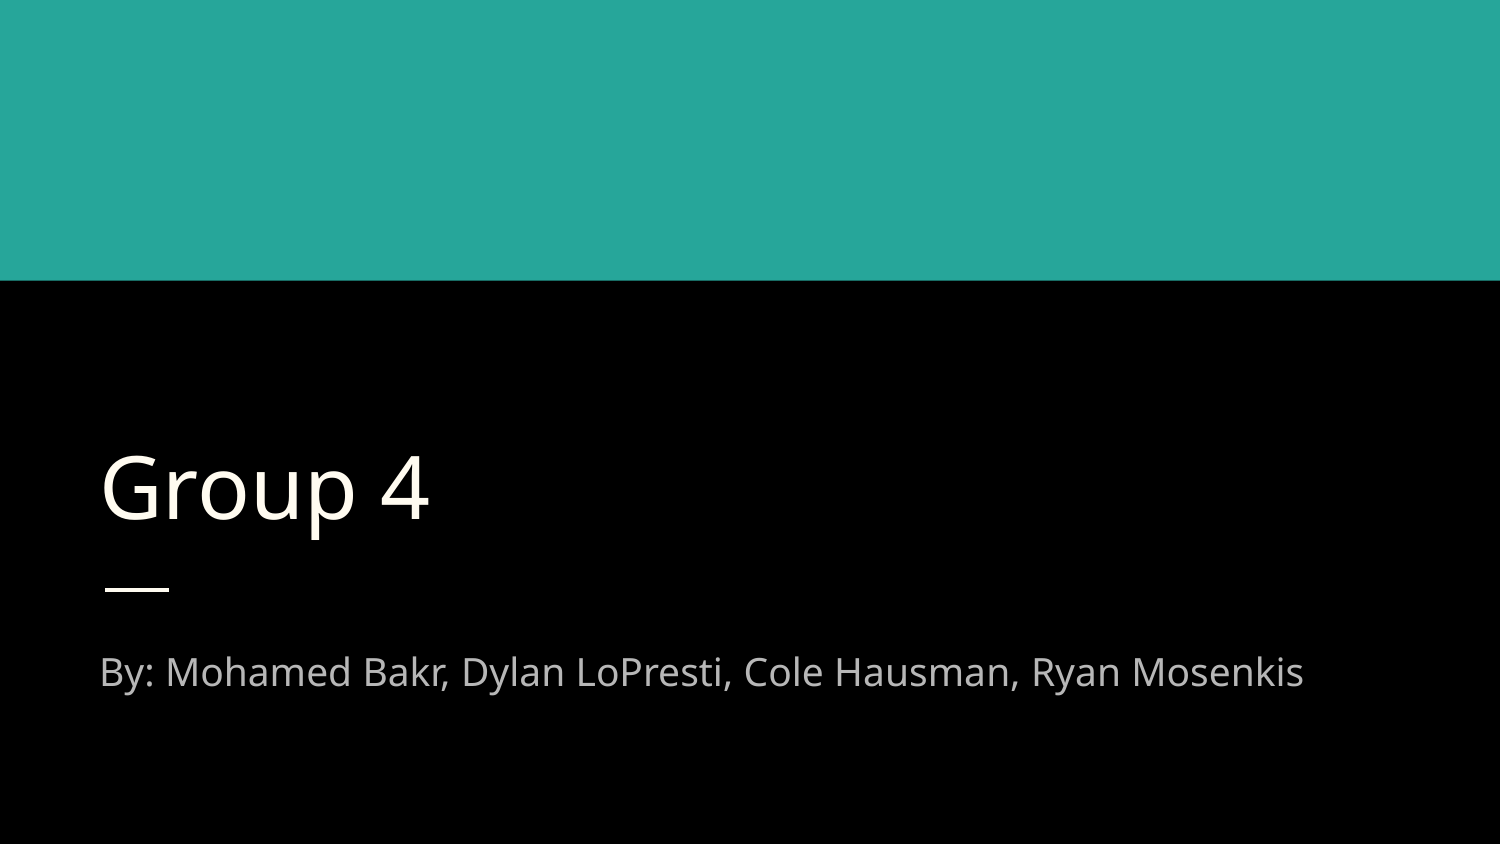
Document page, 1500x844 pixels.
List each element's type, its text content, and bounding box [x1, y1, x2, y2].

title Group 4 [84, 310, 1416, 561]
subtitle By: Mohamed Bakr, Dylan LoPresti, Cole Hausman, Ryan Mosenkis [84, 630, 1416, 760]
